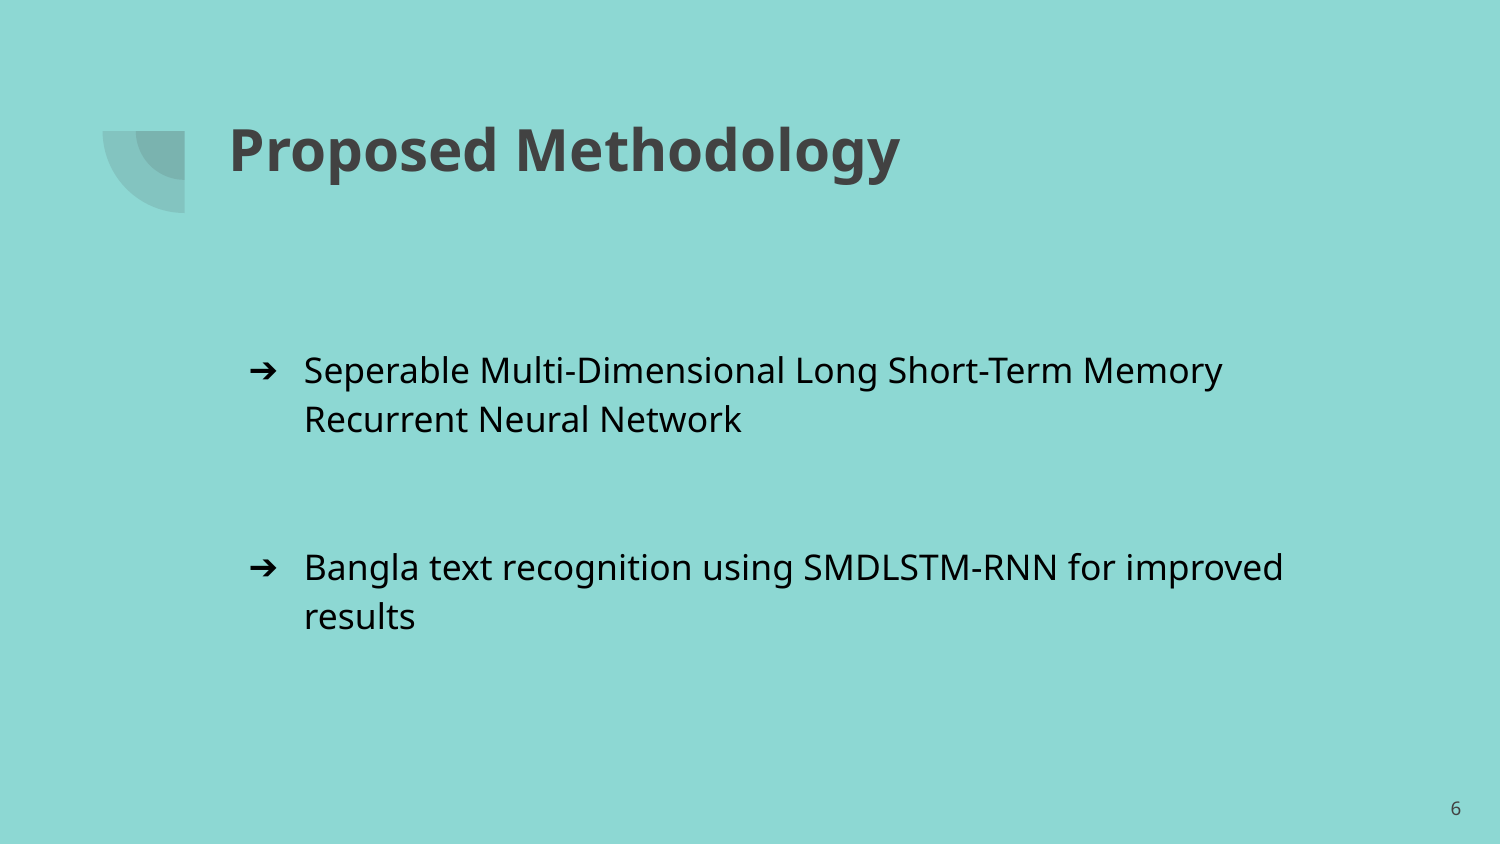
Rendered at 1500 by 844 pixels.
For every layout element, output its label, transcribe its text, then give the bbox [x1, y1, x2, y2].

list Seperable Multi-Dimensional Long Short-Term Memory Recurrent Neural Network Bangla text recognition using SMDLSTM-RNN for improved results [213, 326, 1368, 744]
title Proposed Methodology [213, 98, 1368, 263]
slide_number ‹#› [1386, 777, 1477, 842]
